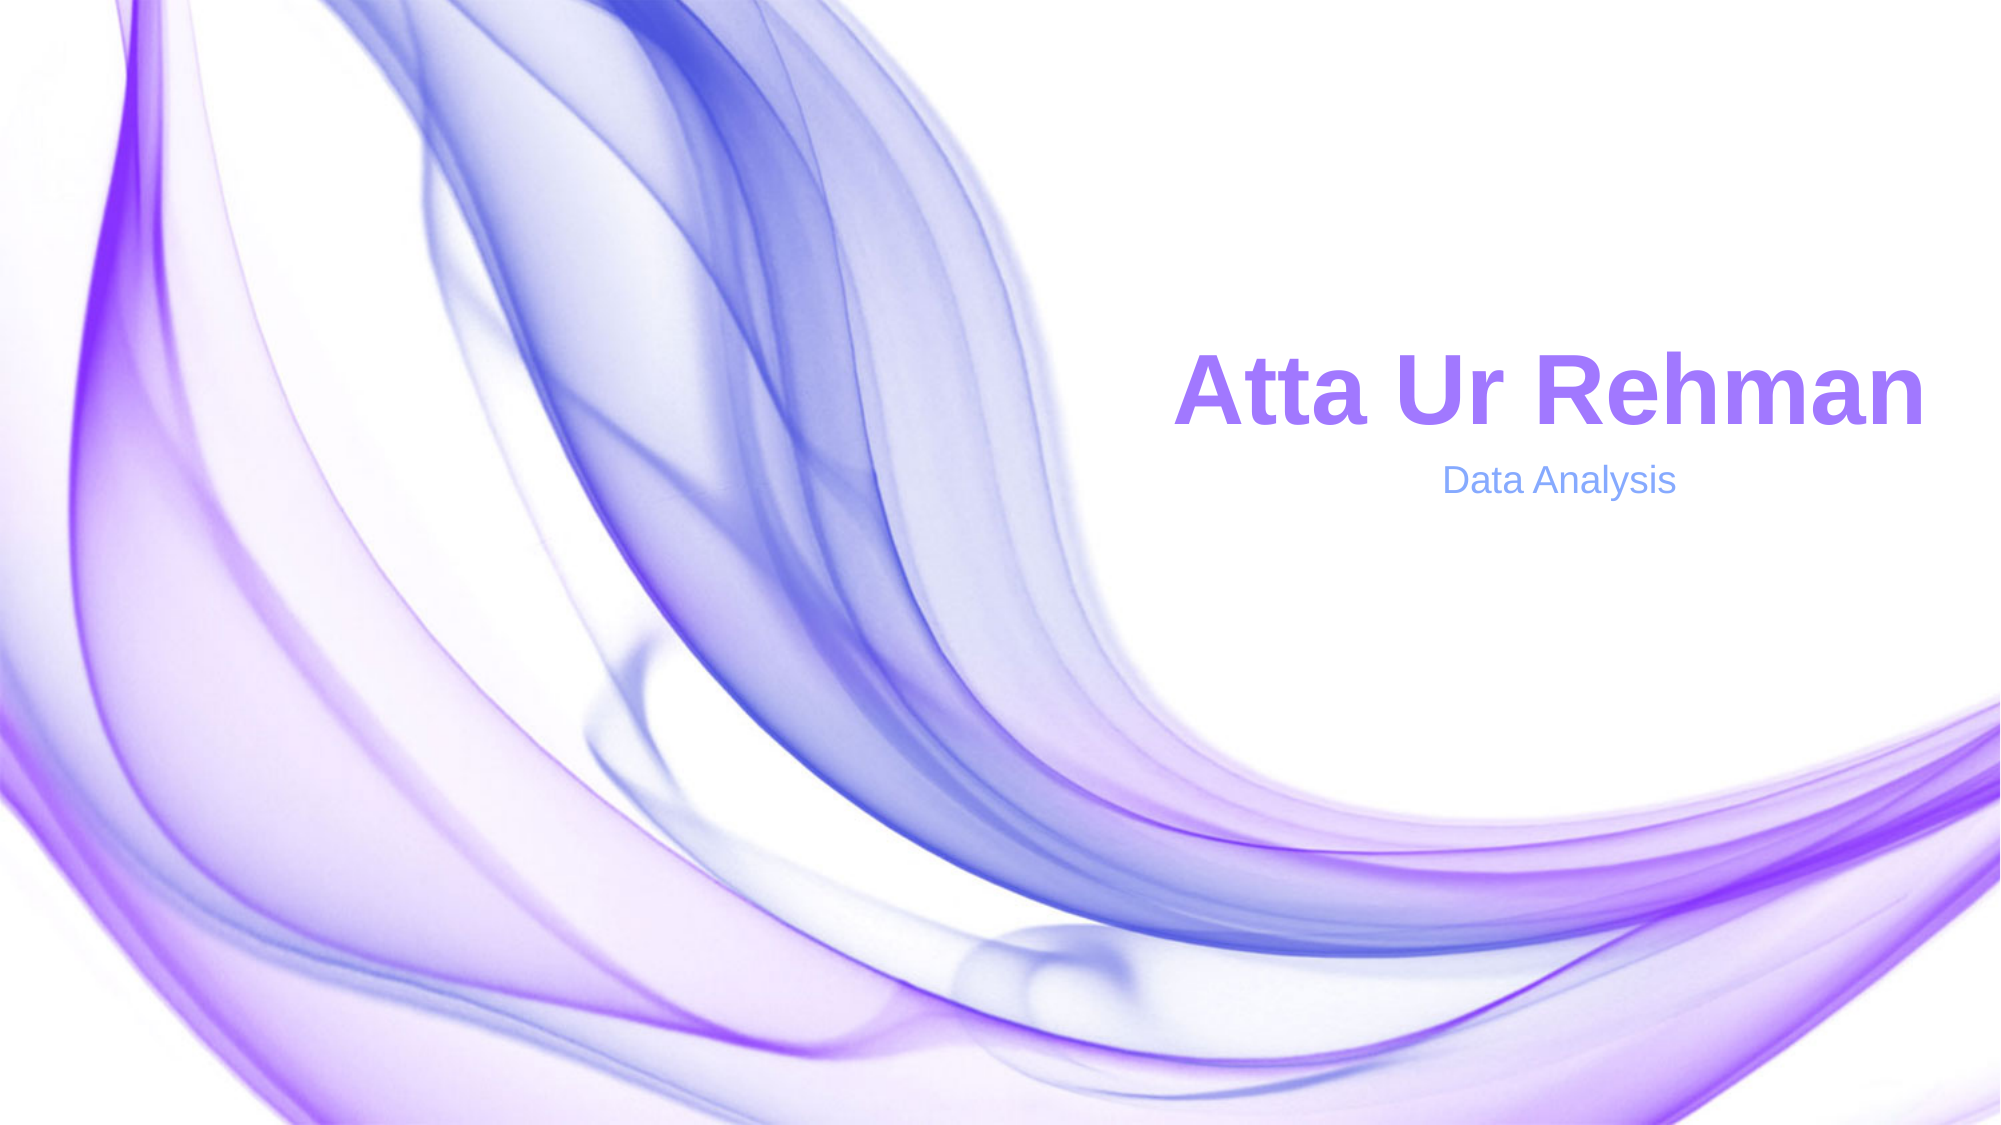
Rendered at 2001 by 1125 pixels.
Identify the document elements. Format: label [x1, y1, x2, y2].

text_box [1132, 316, 1977, 510]
picture [0, 0, 2001, 1125]
